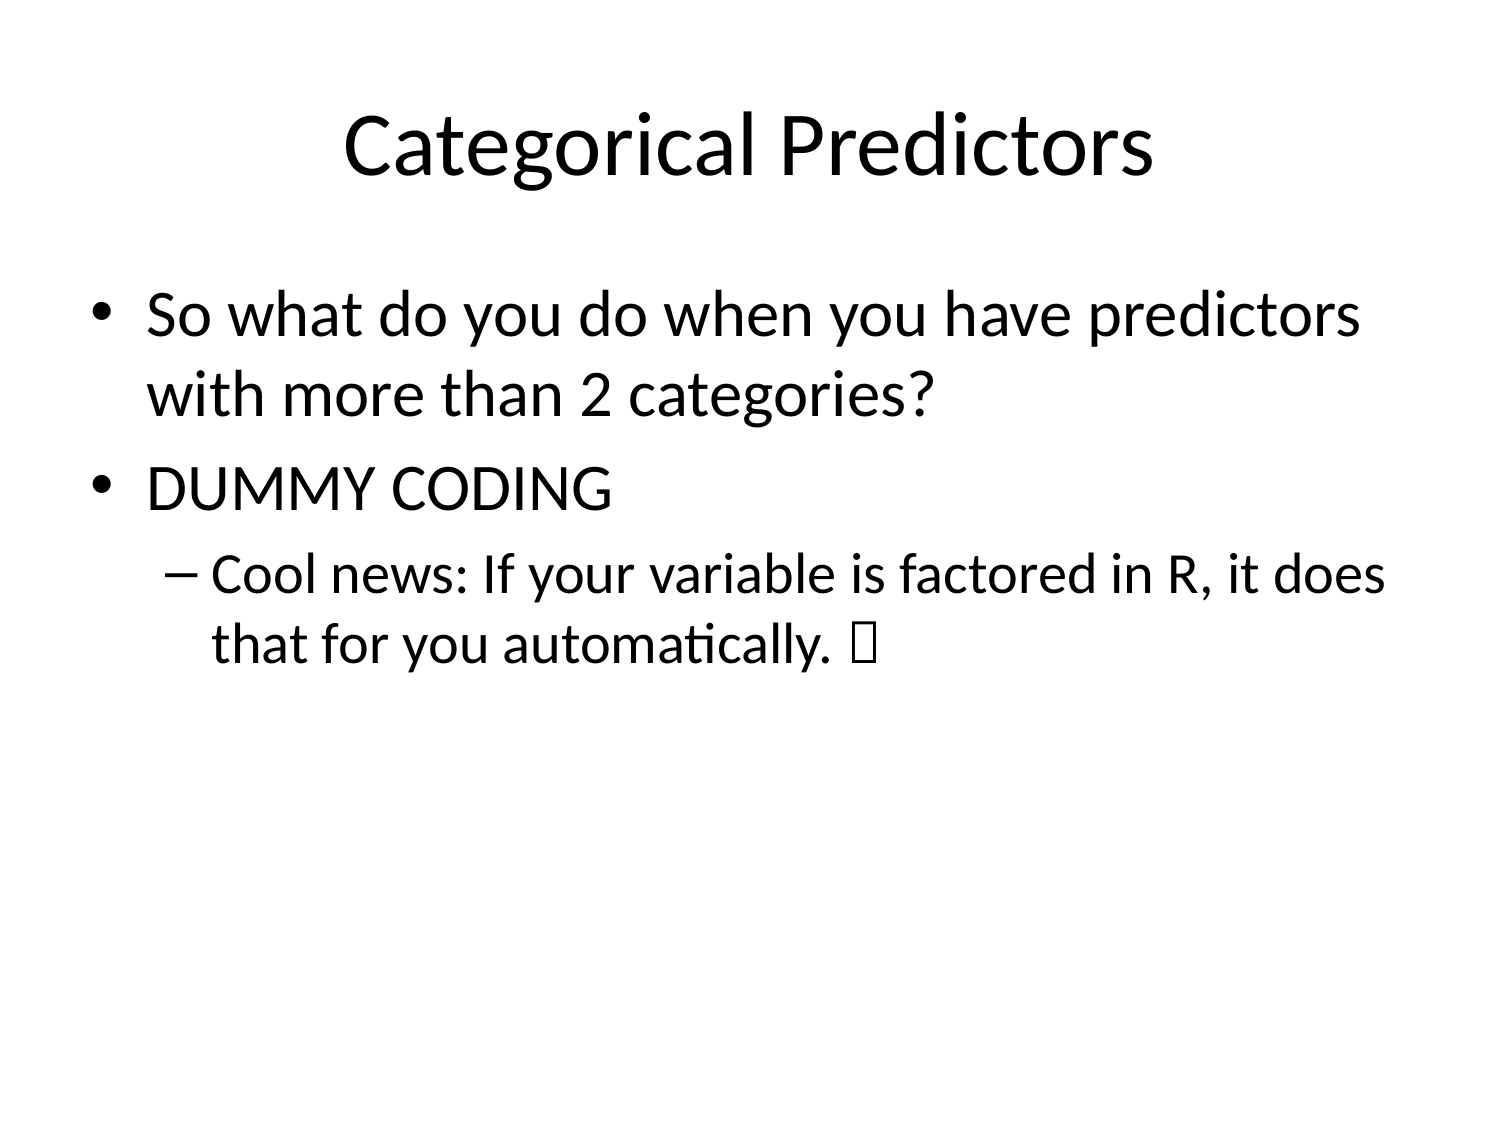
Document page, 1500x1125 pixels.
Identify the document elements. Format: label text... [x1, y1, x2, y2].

title Categorical Predictors [75, 45, 1425, 233]
list So what do you do when you have predictors with more than 2 categories? DUMMY CODING Cool news: If your variable is factored in R, it does that for you automatically.  [75, 262, 1425, 1005]
